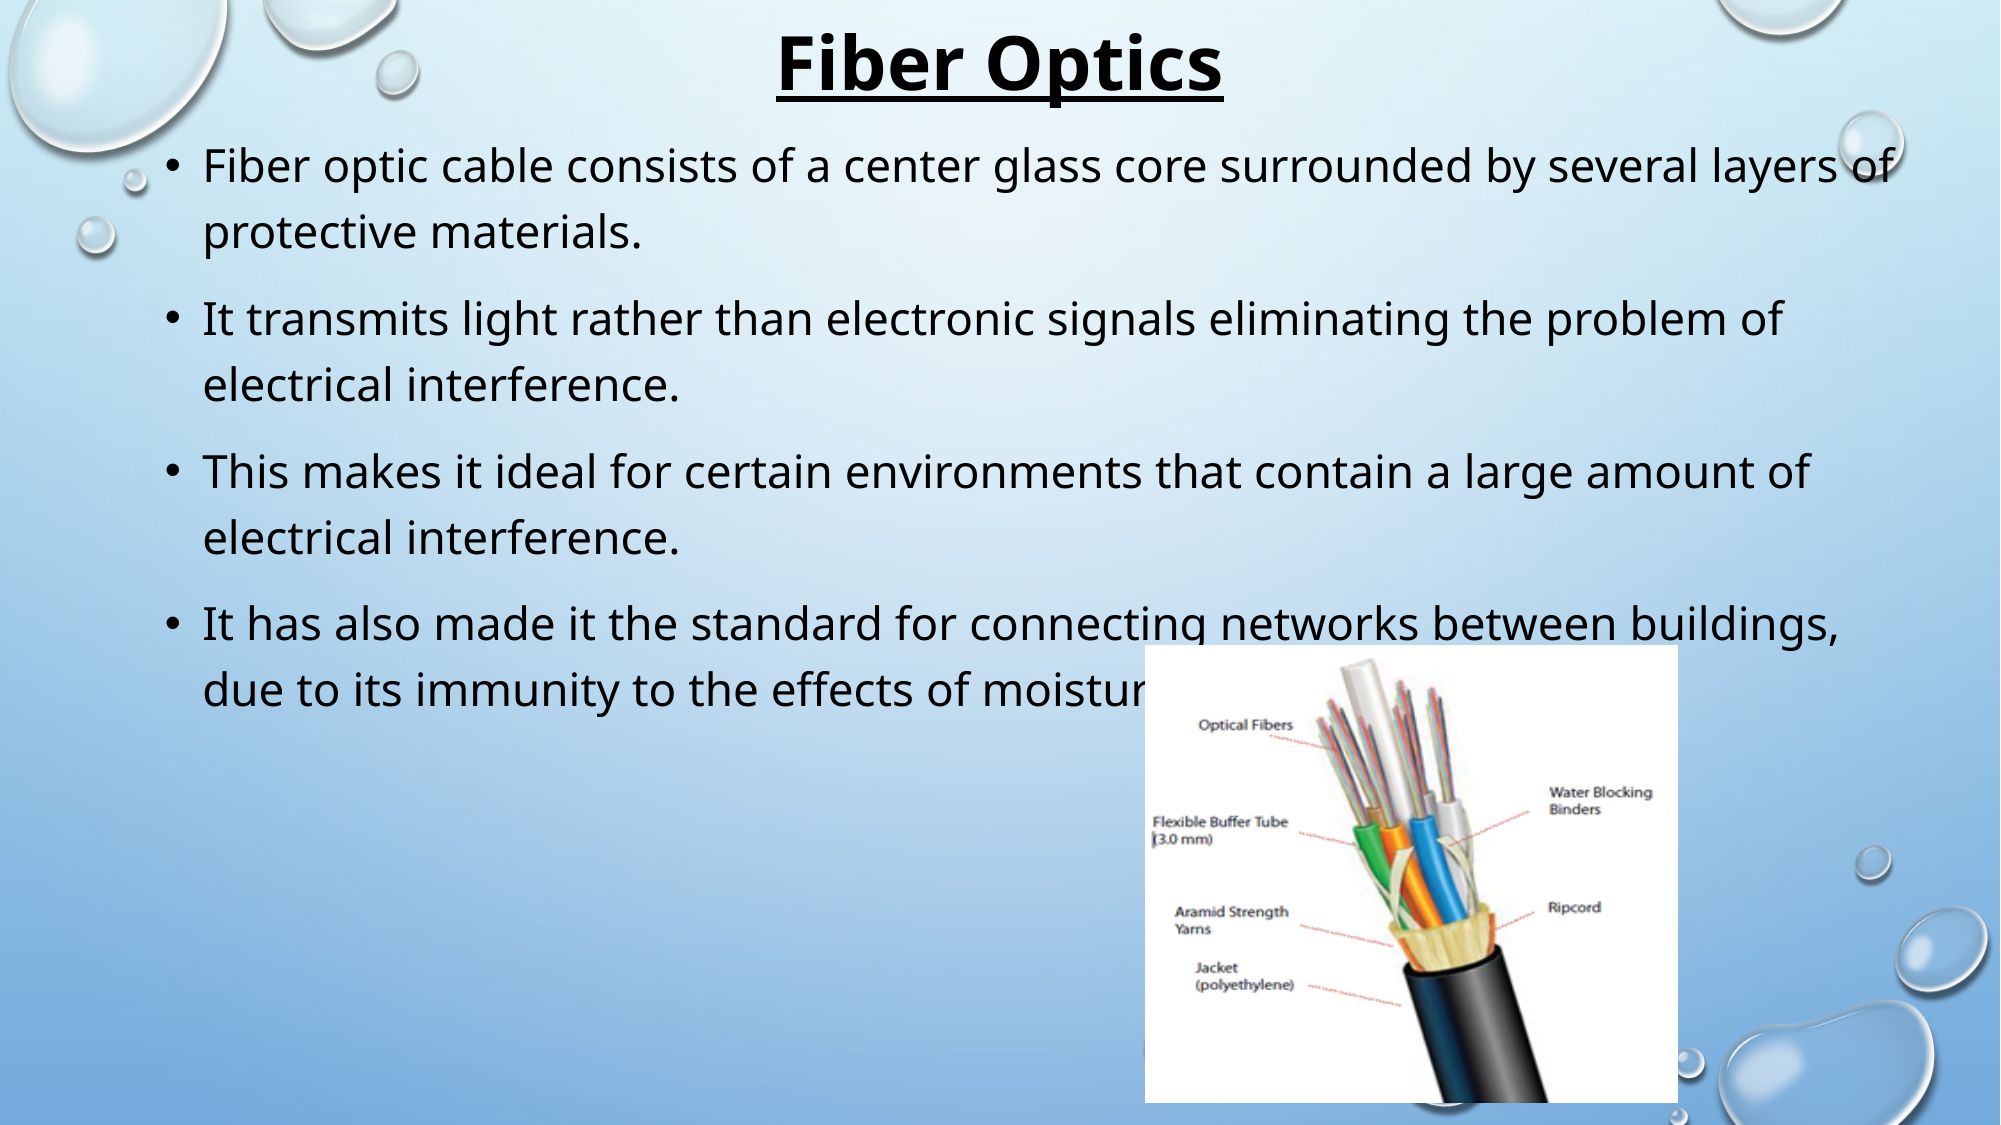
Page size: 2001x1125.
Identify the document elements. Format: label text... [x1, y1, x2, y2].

picture [0, 0, 2000, 1125]
title Fiber Optics [149, 15, 1850, 118]
list Fiber optic cable consists of a center glass core surrounded by several layers of protective materials. It transmits light rather than electronic signals eliminating the problem of electrical interference. This makes it ideal for certain environments that contain a large amount of electrical interference. It has also made it the standard for connecting networks between buildings, due to its immunity to the effects of moisture and lighting. [149, 118, 1929, 734]
